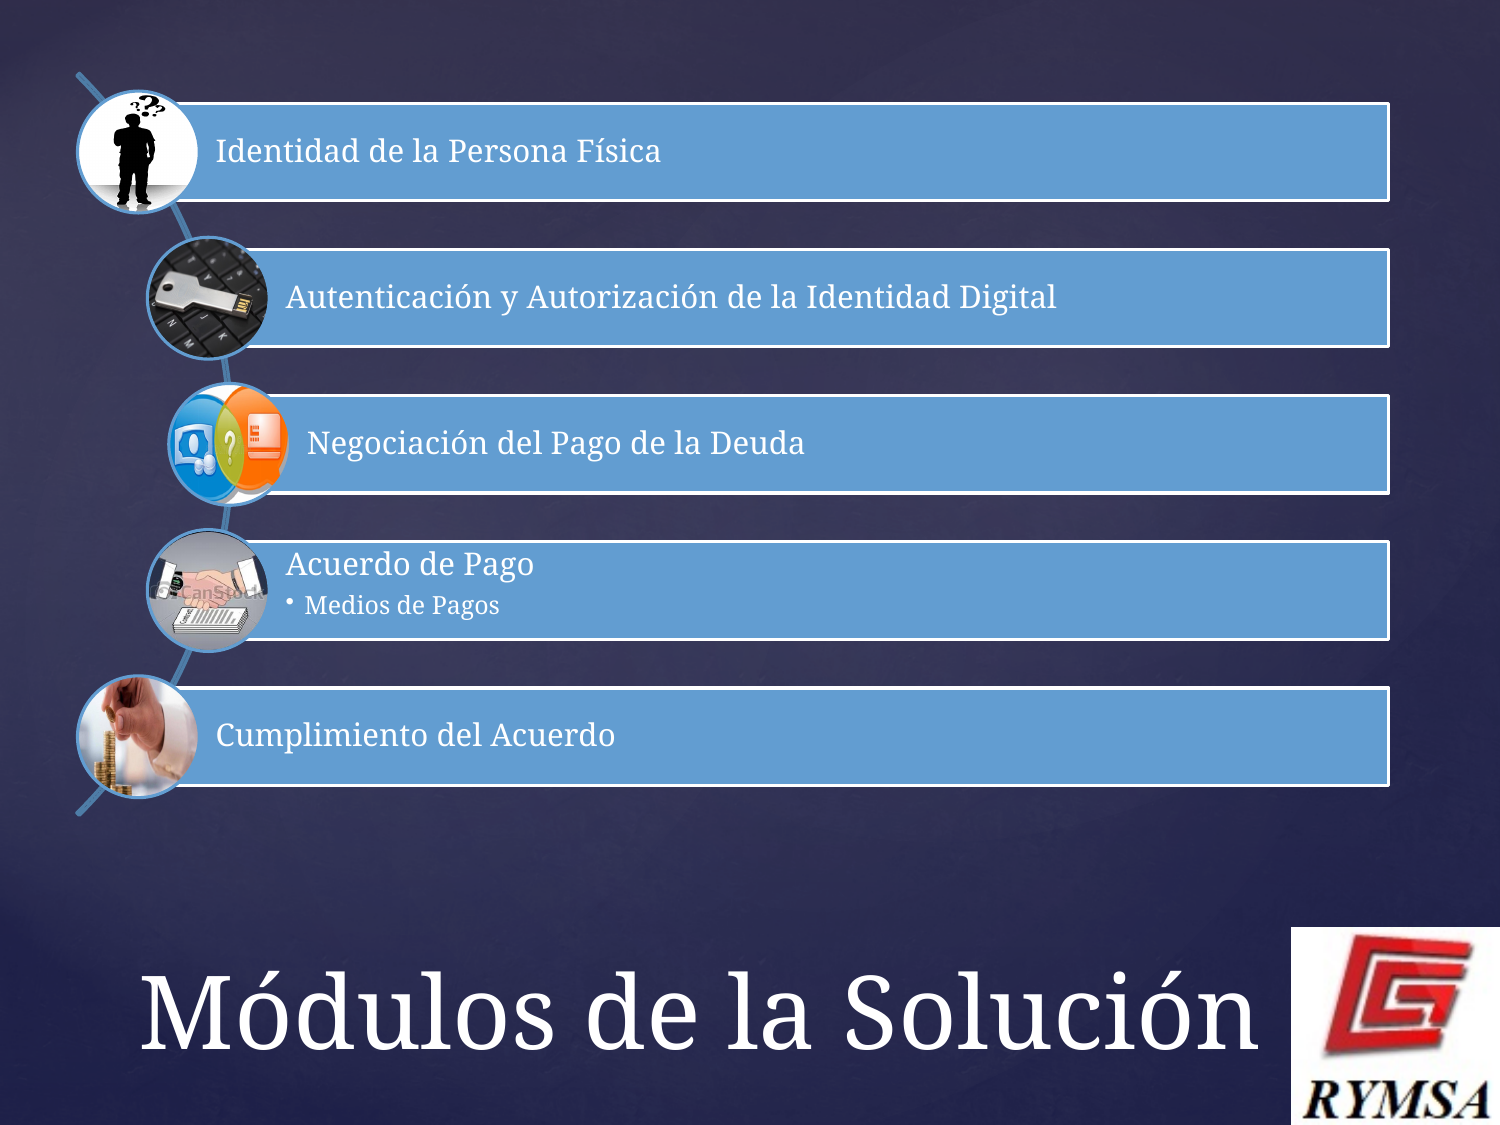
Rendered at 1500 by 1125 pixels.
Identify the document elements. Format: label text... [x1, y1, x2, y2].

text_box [64, 54, 1401, 835]
title Módulos de la Solución [123, 927, 1285, 1078]
picture [1291, 926, 1500, 1125]
